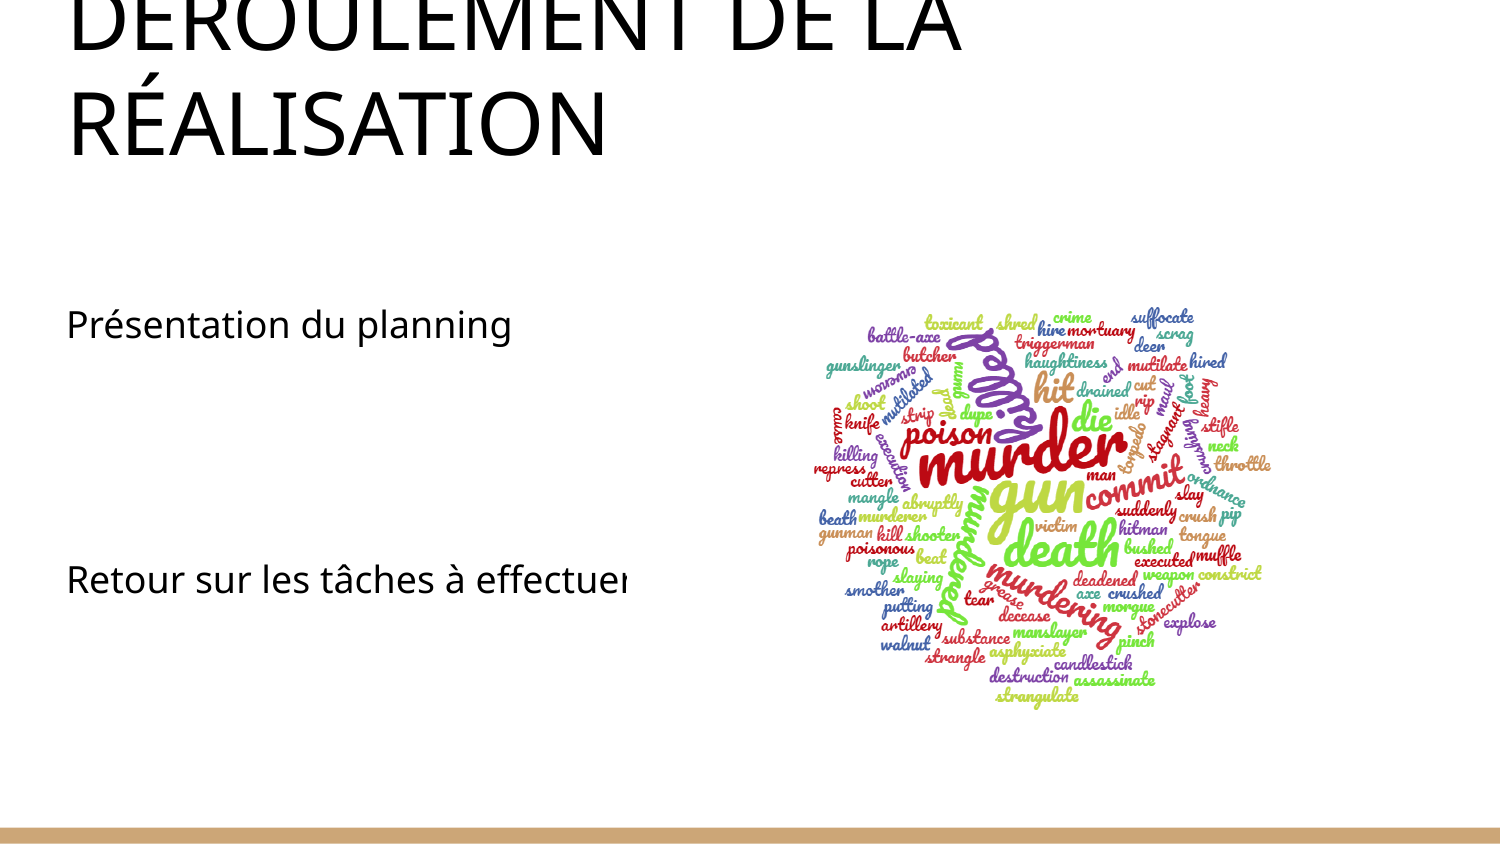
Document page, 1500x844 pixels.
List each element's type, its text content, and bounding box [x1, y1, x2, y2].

picture [627, 168, 1450, 784]
list Présentation du planning Retour sur les tâches à effectuer [51, 200, 622, 752]
title DÉROULEMENT DE LA RÉALISATION [51, 51, 1449, 189]
